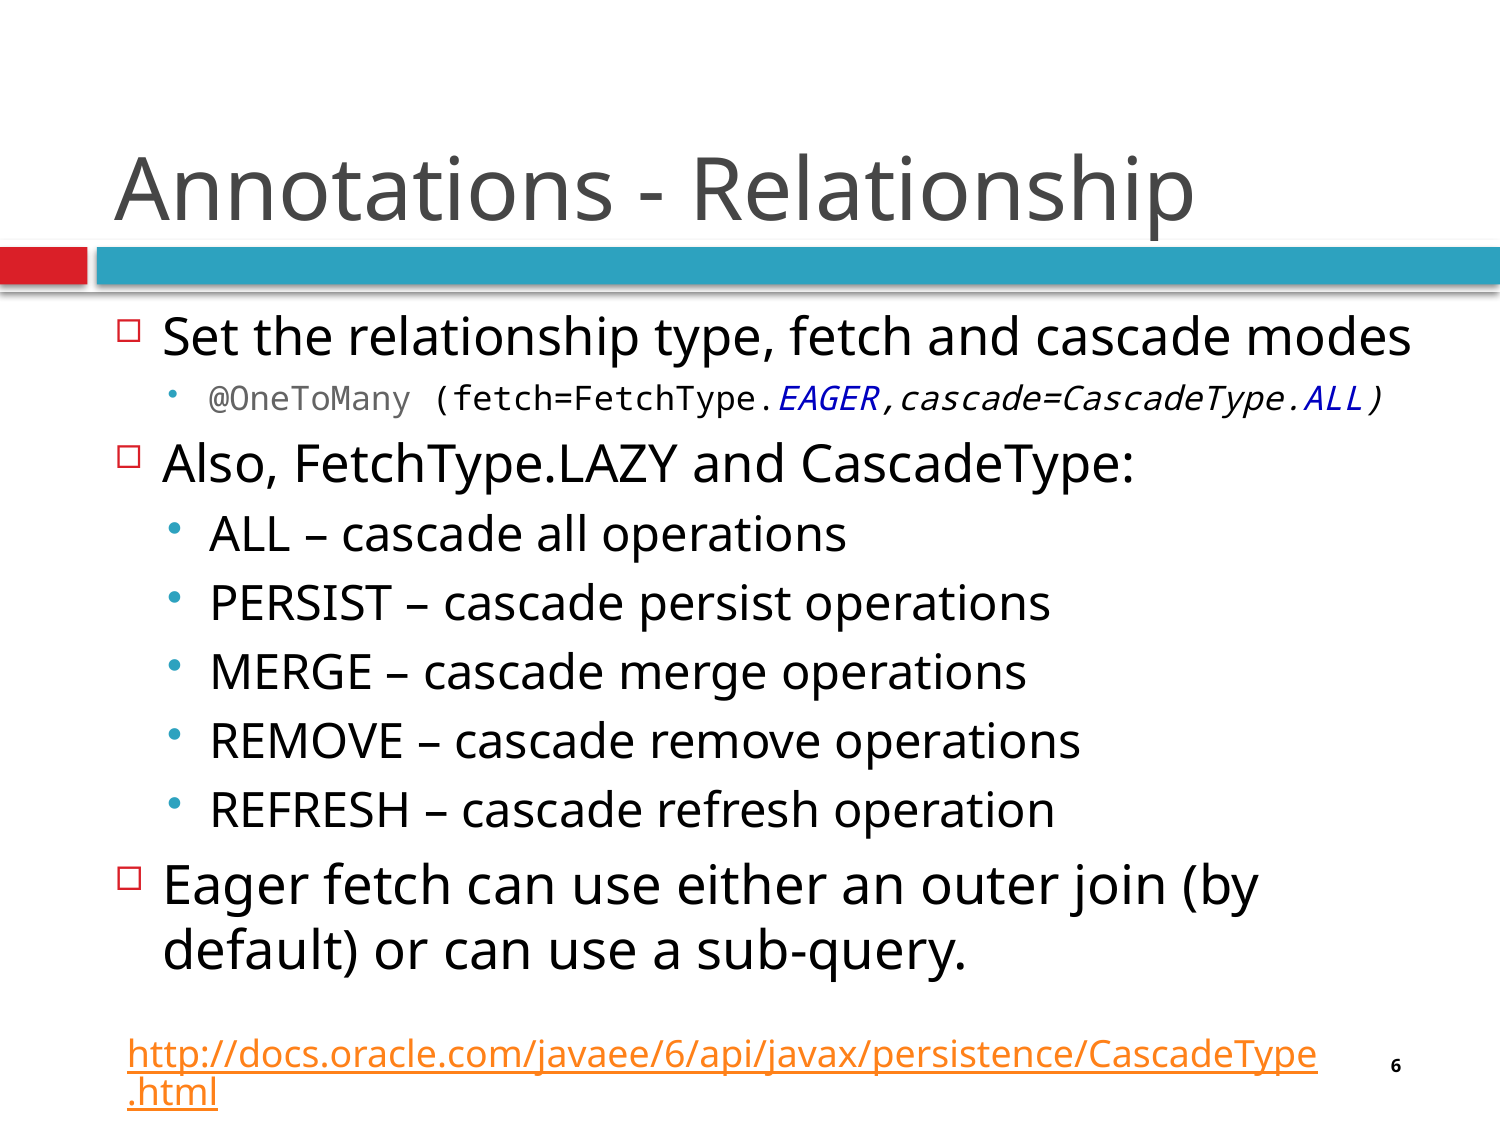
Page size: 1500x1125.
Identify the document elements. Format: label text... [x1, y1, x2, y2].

title Annotations - Relationship [99, 25, 1438, 246]
text_box http://docs.oracle.com/javaee/6/api/javax/persistence/CascadeType.html [112, 1023, 1341, 1089]
list Set the relationship type, fetch and cascade modes @OneToMany (fetch=FetchType.EAGER,cascade=CascadeType.ALL) Also, FetchType.LAZY and CascadeType: ALL – cascade all operations PERSIST – cascade persist operations MERGE – cascade merge operations REMOVE – cascade remove operations REFRESH – cascade refresh operation Eager fetch can use either an outer join (by default) or can use a sub-query. [99, 295, 1438, 1013]
